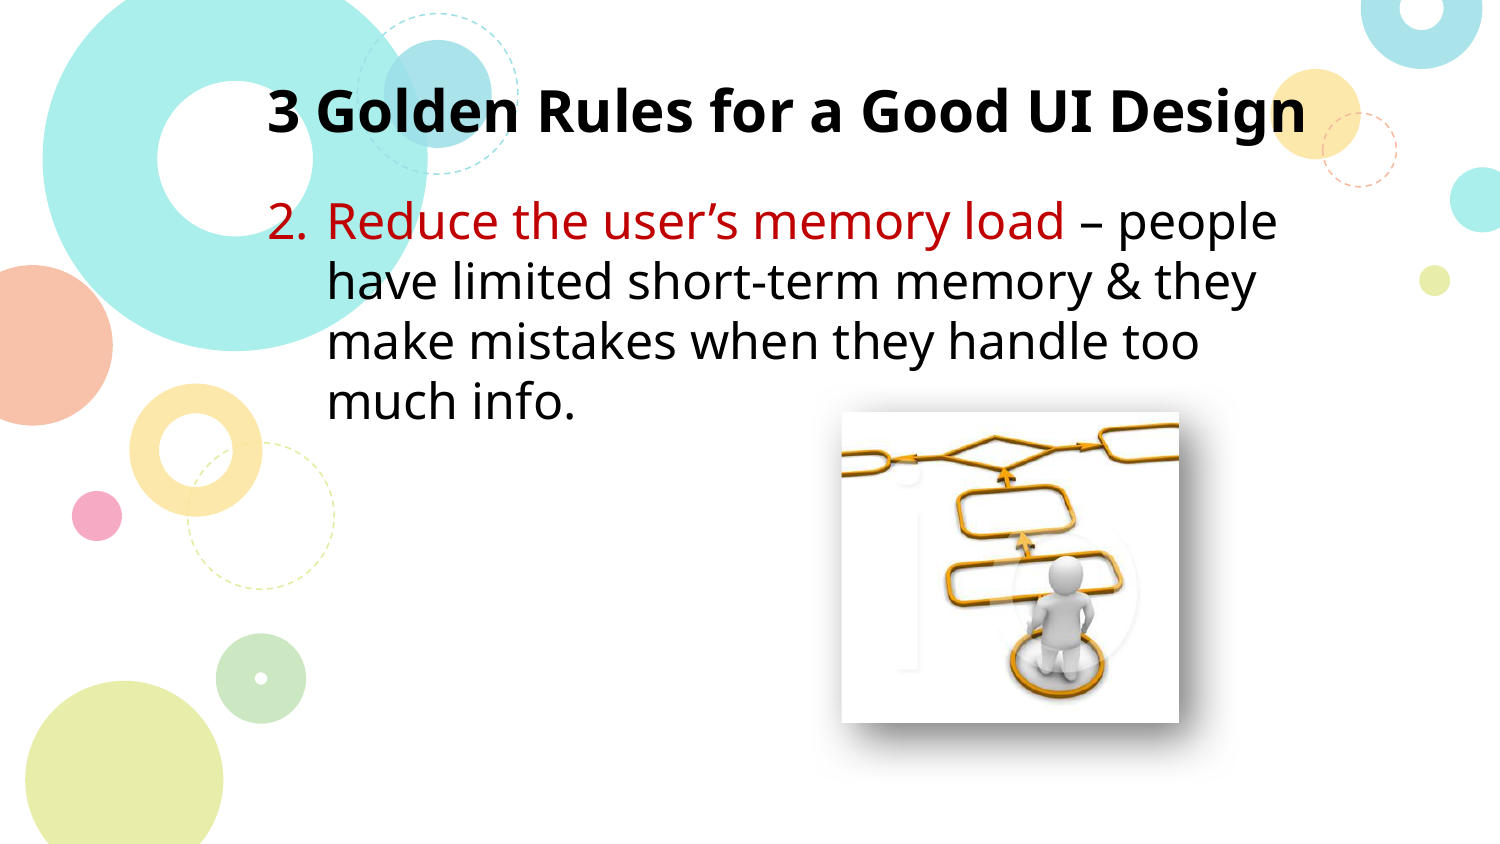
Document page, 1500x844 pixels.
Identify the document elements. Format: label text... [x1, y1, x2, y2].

picture [841, 411, 1180, 723]
list 2. Reduce the user’s memory load – people have limited short-term memory & they make mistakes when they handle too much info. [251, 174, 1347, 708]
title 3 Golden Rules for a Good UI Design [251, 16, 1347, 159]
